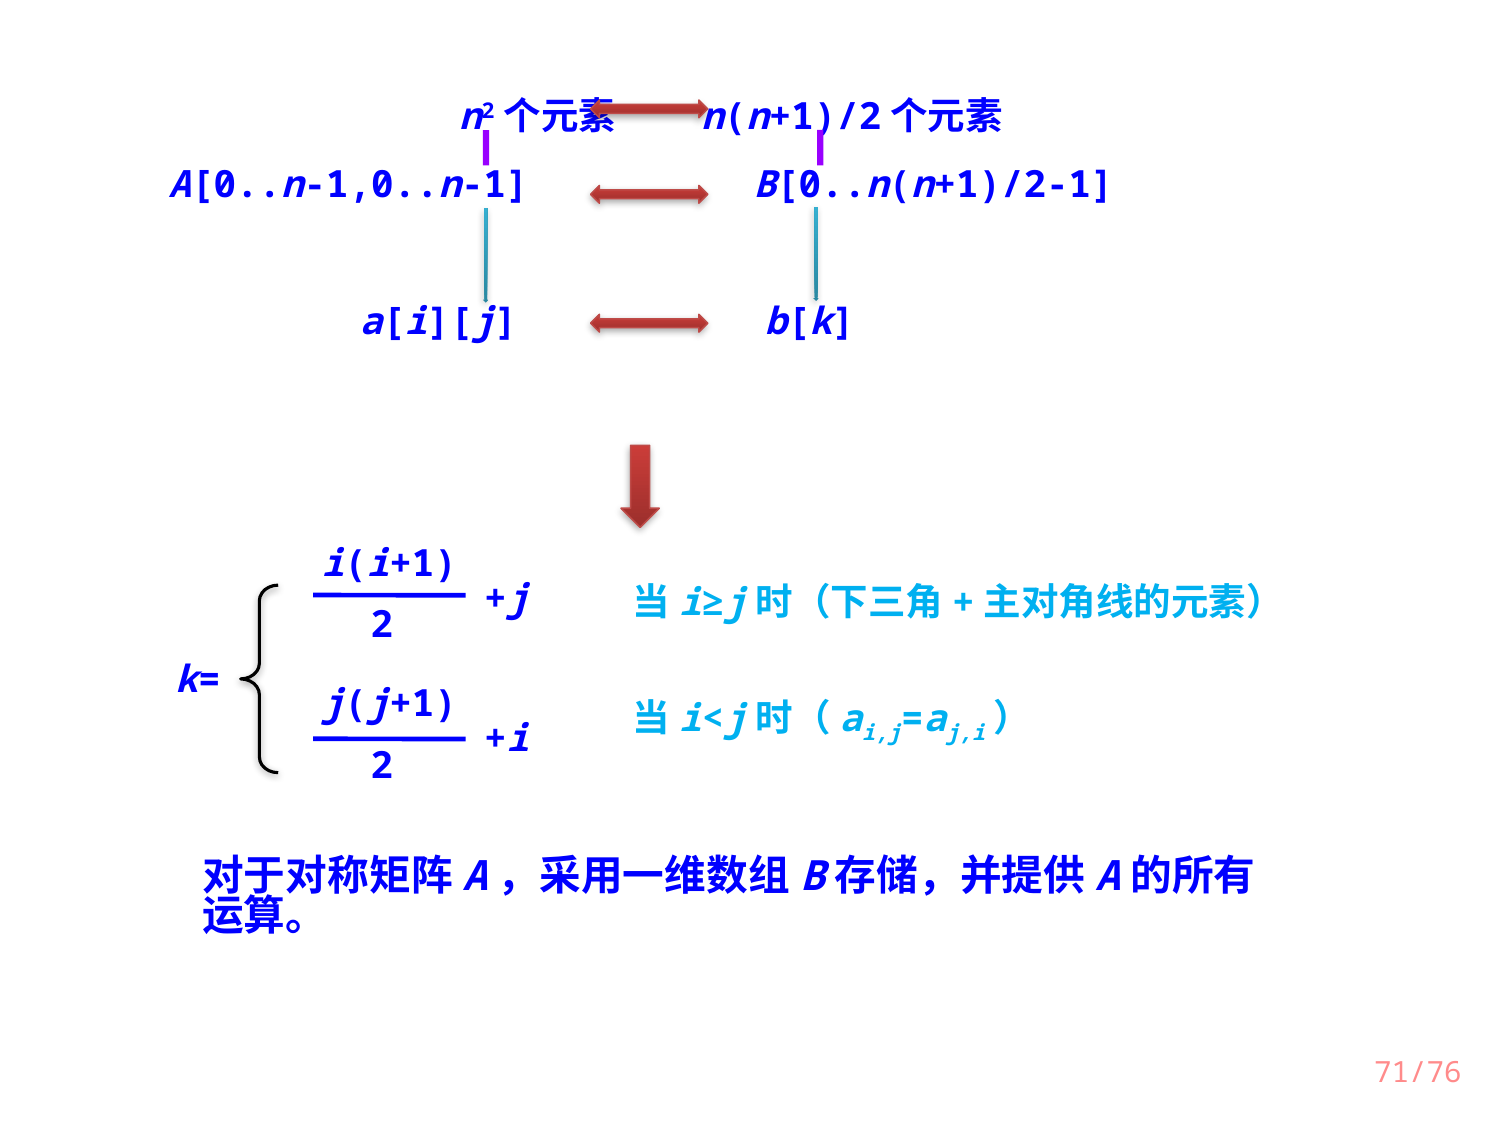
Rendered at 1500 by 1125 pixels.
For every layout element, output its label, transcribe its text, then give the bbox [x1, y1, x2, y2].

text_box 对于对称矩阵A，采用一维数组B存储，并提供A的所有运算。 [187, 850, 1301, 946]
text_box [128, 79, 1154, 364]
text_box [160, 445, 1325, 787]
slide_number /76 [1317, 1042, 1477, 1103]
